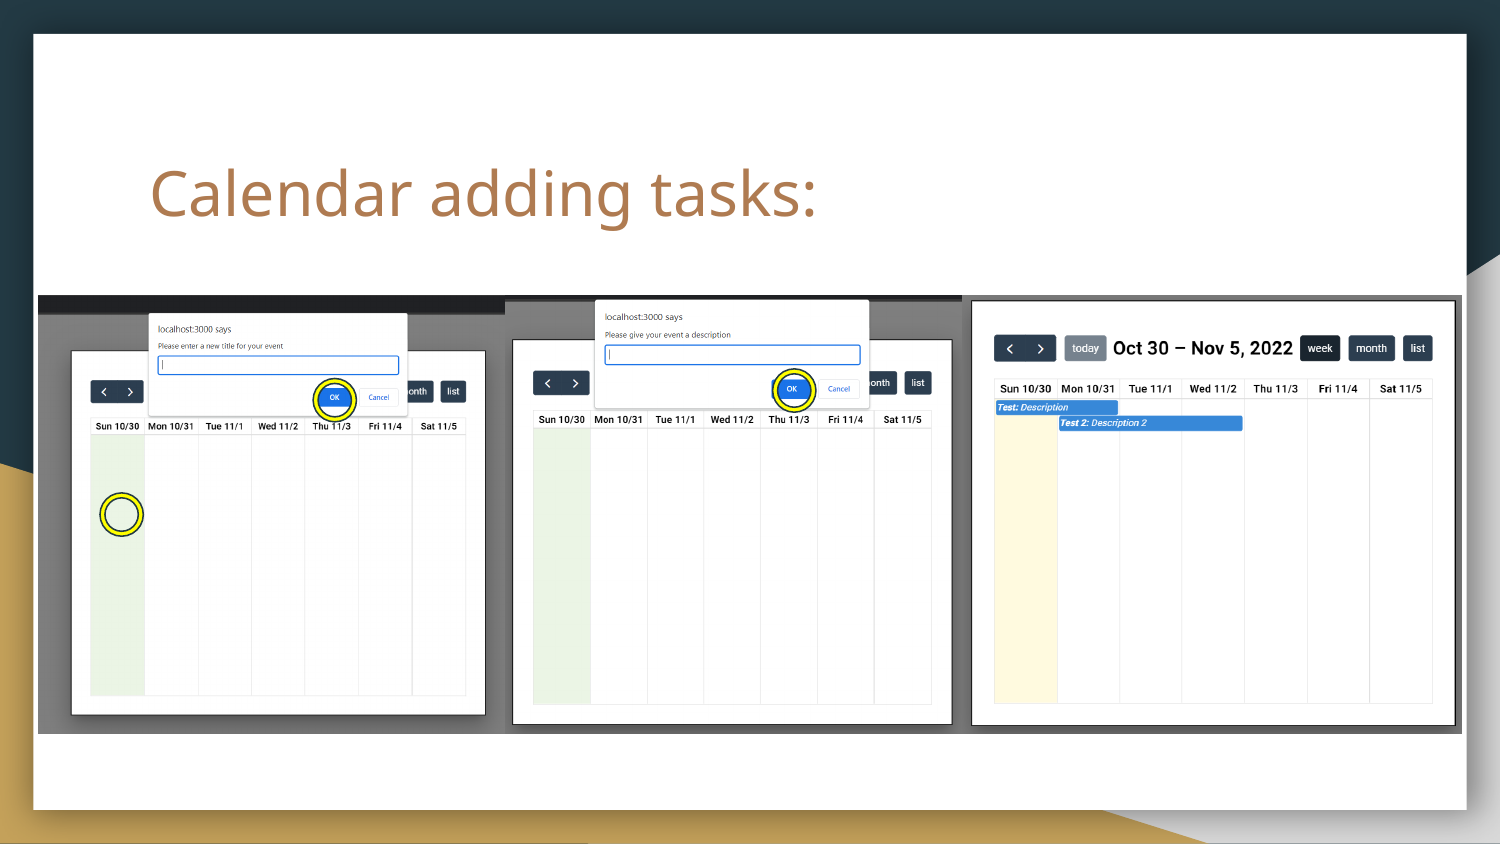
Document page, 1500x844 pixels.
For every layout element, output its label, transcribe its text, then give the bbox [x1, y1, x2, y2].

title Calendar adding tasks: [134, 138, 1366, 293]
picture [38, 295, 1462, 735]
